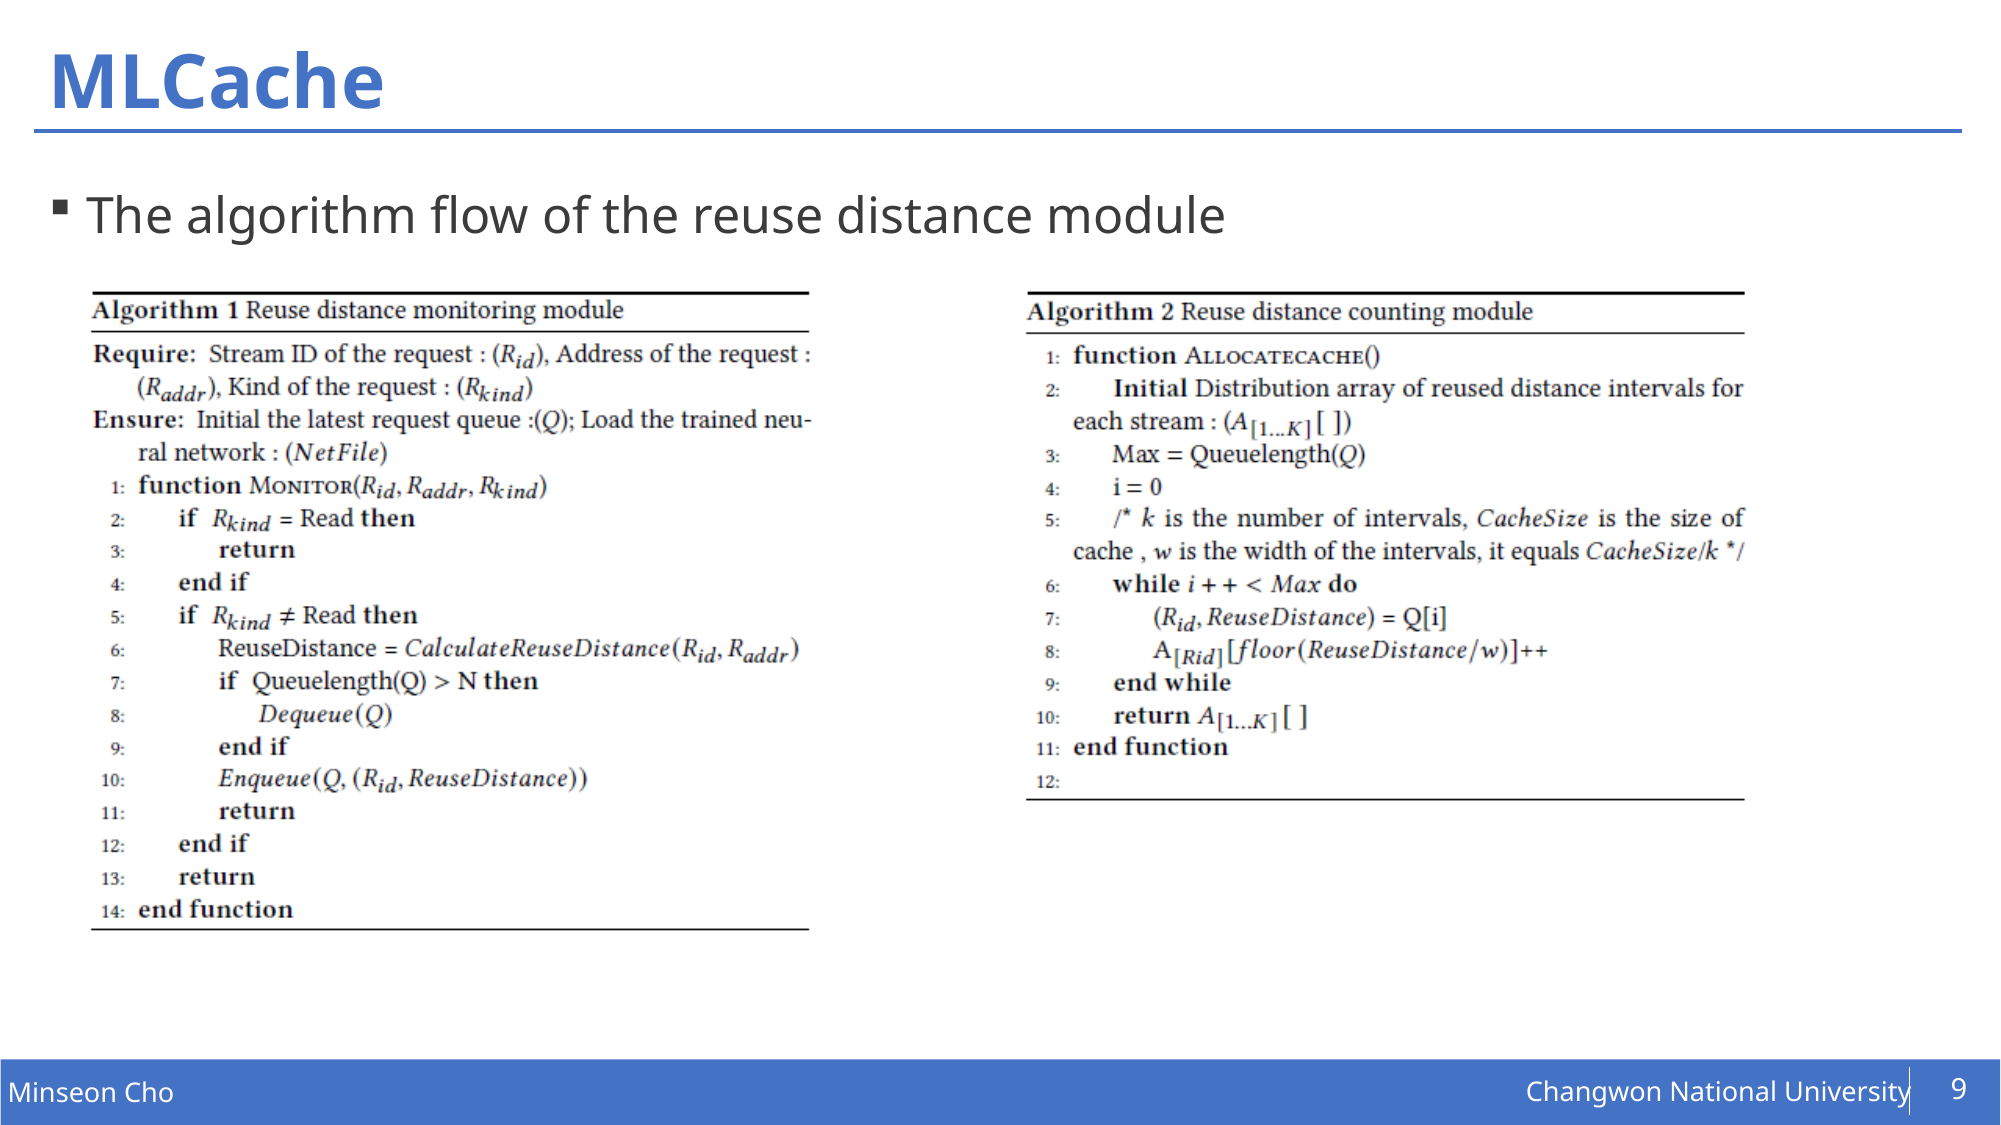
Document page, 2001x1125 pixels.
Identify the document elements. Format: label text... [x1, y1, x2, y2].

picture [1017, 281, 1770, 822]
picture [81, 281, 825, 943]
slide_number 9 [1922, 1060, 1996, 1121]
list The algorithm flow of the reuse distance module [33, 152, 1963, 997]
title MLCache [33, 27, 1963, 143]
